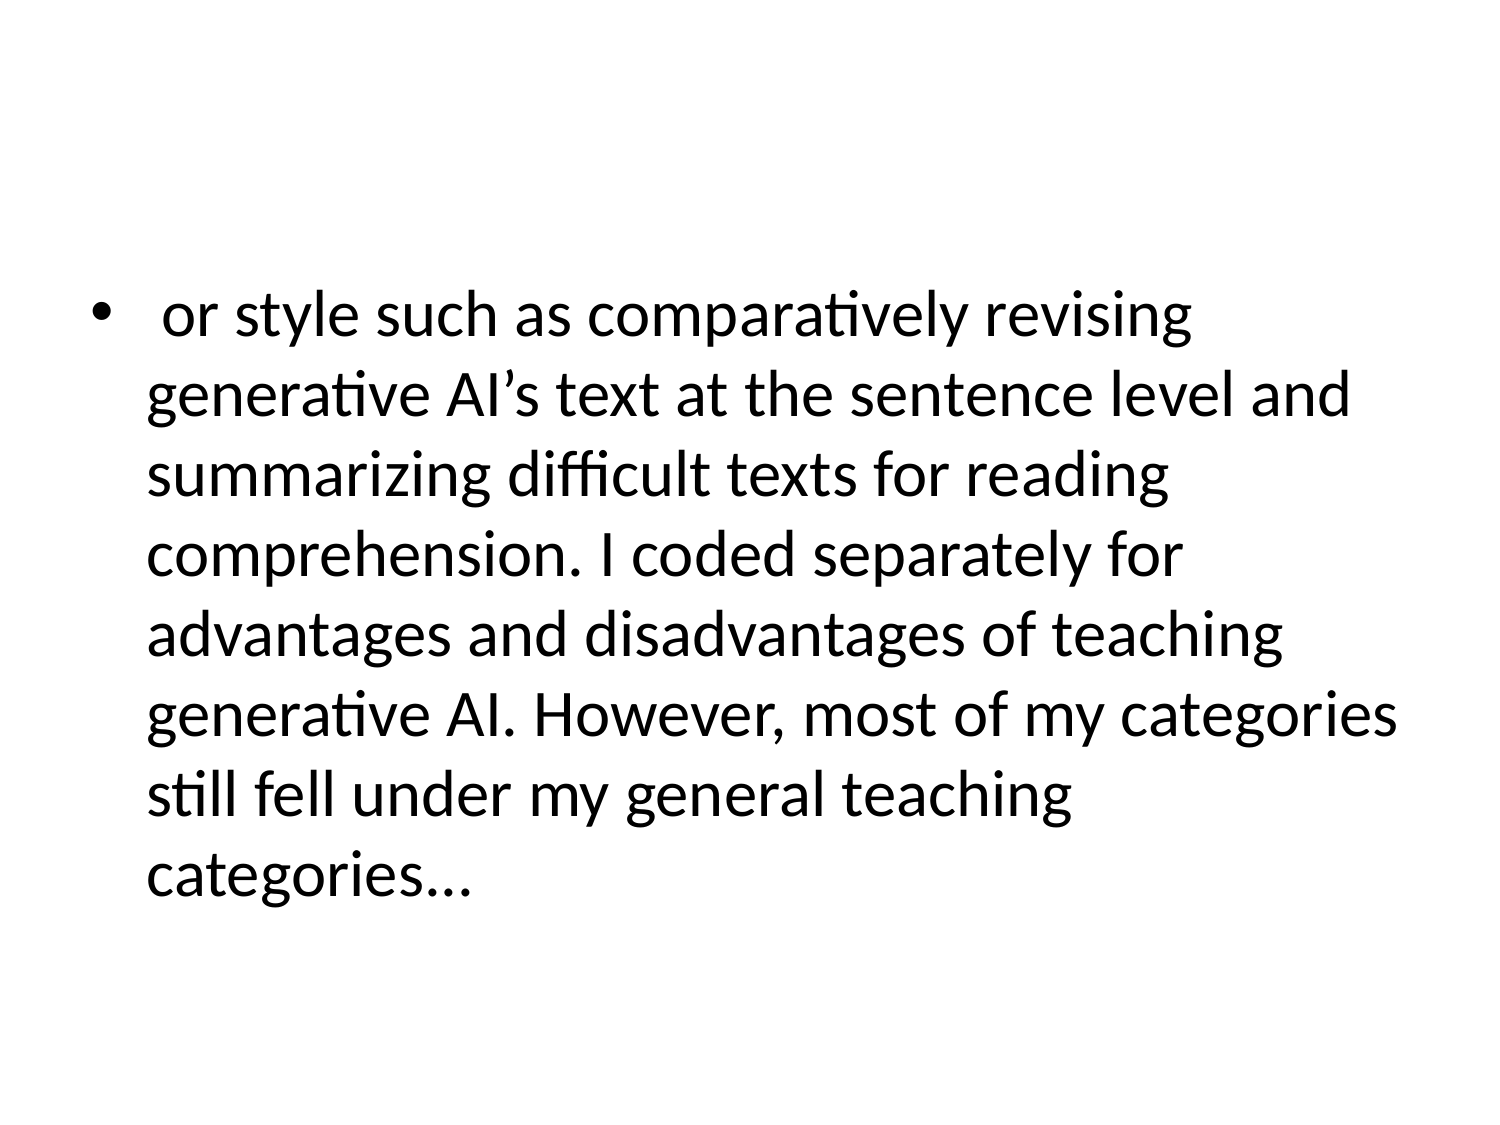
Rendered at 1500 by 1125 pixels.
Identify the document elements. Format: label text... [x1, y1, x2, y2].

list or style such as comparatively revising generative AI’s text at the sentence level and summarizing difficult texts for reading comprehension. I coded separately for advantages and disadvantages of teaching generative AI. However, most of my categories still fell under my general teaching categories... [75, 262, 1425, 1005]
